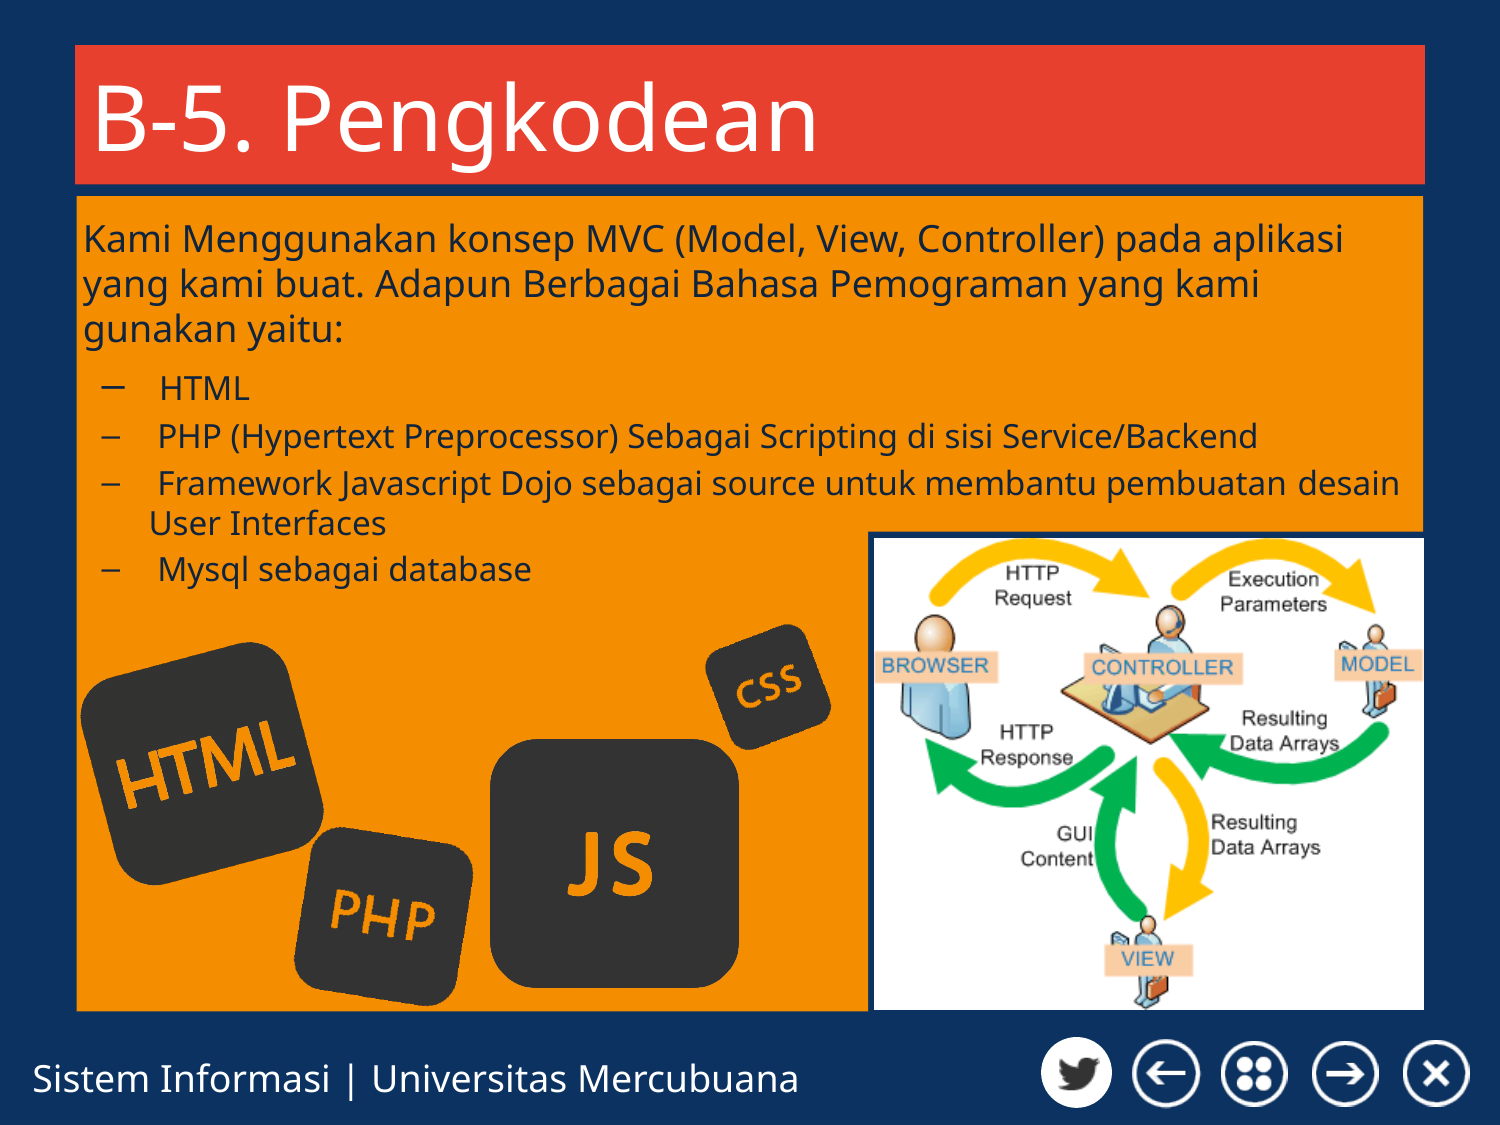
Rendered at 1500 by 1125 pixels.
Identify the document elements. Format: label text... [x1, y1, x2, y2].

text_box [75, 728, 870, 1013]
picture [874, 538, 1424, 1010]
picture [1058, 1053, 1100, 1094]
picture [83, 656, 477, 1010]
title B-5. Pengkodean [75, 45, 1425, 185]
picture [489, 633, 821, 988]
text_box [870, 194, 1425, 208]
picture [1132, 1039, 1202, 1109]
picture [1221, 1041, 1288, 1107]
text_box [75, 194, 870, 208]
text_box Kami Menggunakan konsep MVC (Model, View, Controller) pada aplikasi yang kami buat. Adapun Berbagai Bahasa Pemograman yang kami gunakan yaitu: HTML PHP (Hypertext Preprocessor) Sebagai Scripting di sisi Service/Backend Framework Javascript Dojo sebagai source untuk membantu pembuatan desain User Interfaces Mysql sebagai database [11, 208, 1436, 728]
picture [1312, 1041, 1379, 1107]
picture [1403, 1040, 1470, 1107]
